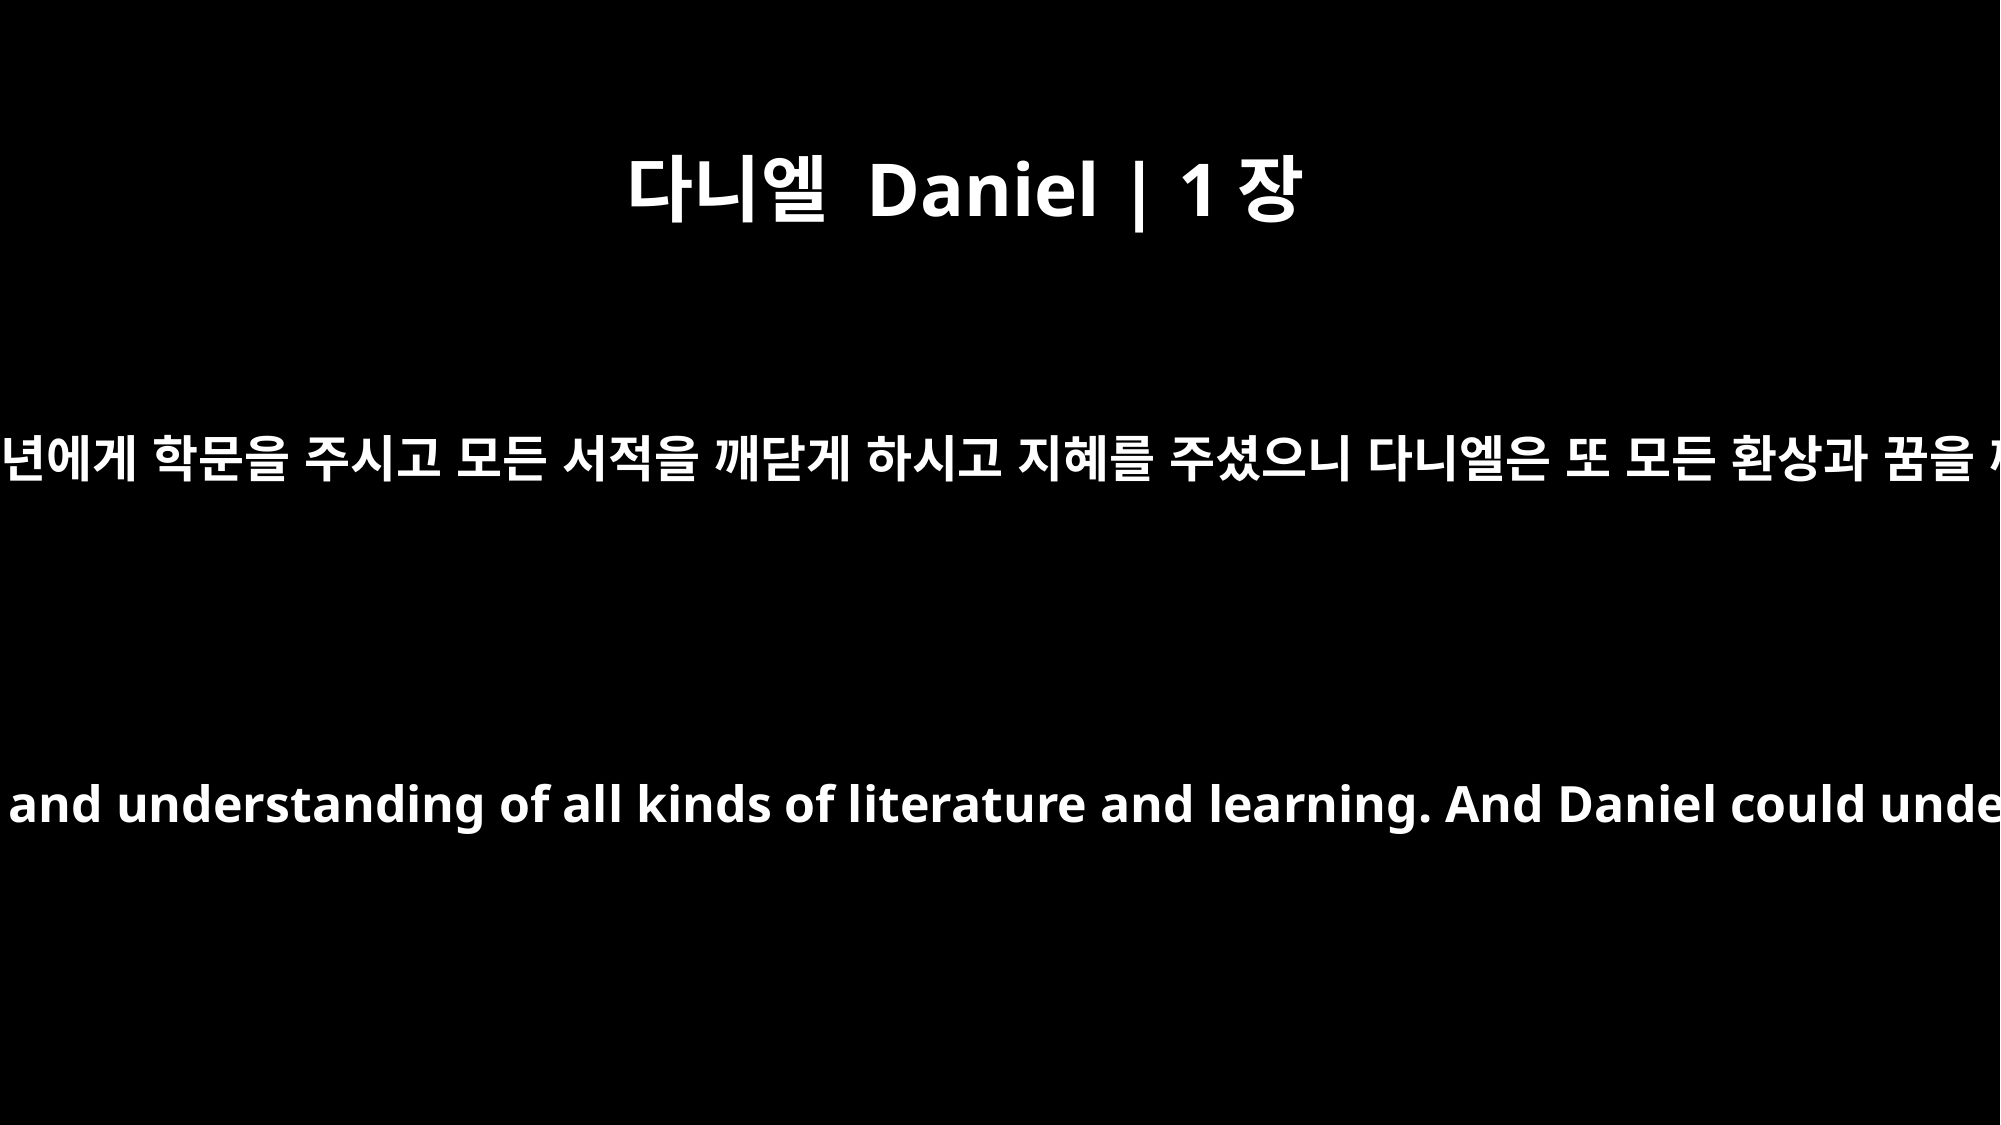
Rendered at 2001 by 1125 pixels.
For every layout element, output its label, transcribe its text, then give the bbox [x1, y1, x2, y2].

text_box 다니엘 Daniel | 1장 [611, 136, 1320, 239]
text_box 17 하나님이 이 네 소년에게 학문을 주시고 모든 서적을 깨닫게 하시고 지혜를 주셨으니 다니엘은 또 모든 환상과 꿈을 깨달아 알더라 [0, 359, 2000, 495]
text_box To these four young men God gave knowledge and understanding of all kinds of literature and learning. And Daniel could understand visions and dreams of all kinds. [0, 764, 2000, 840]
